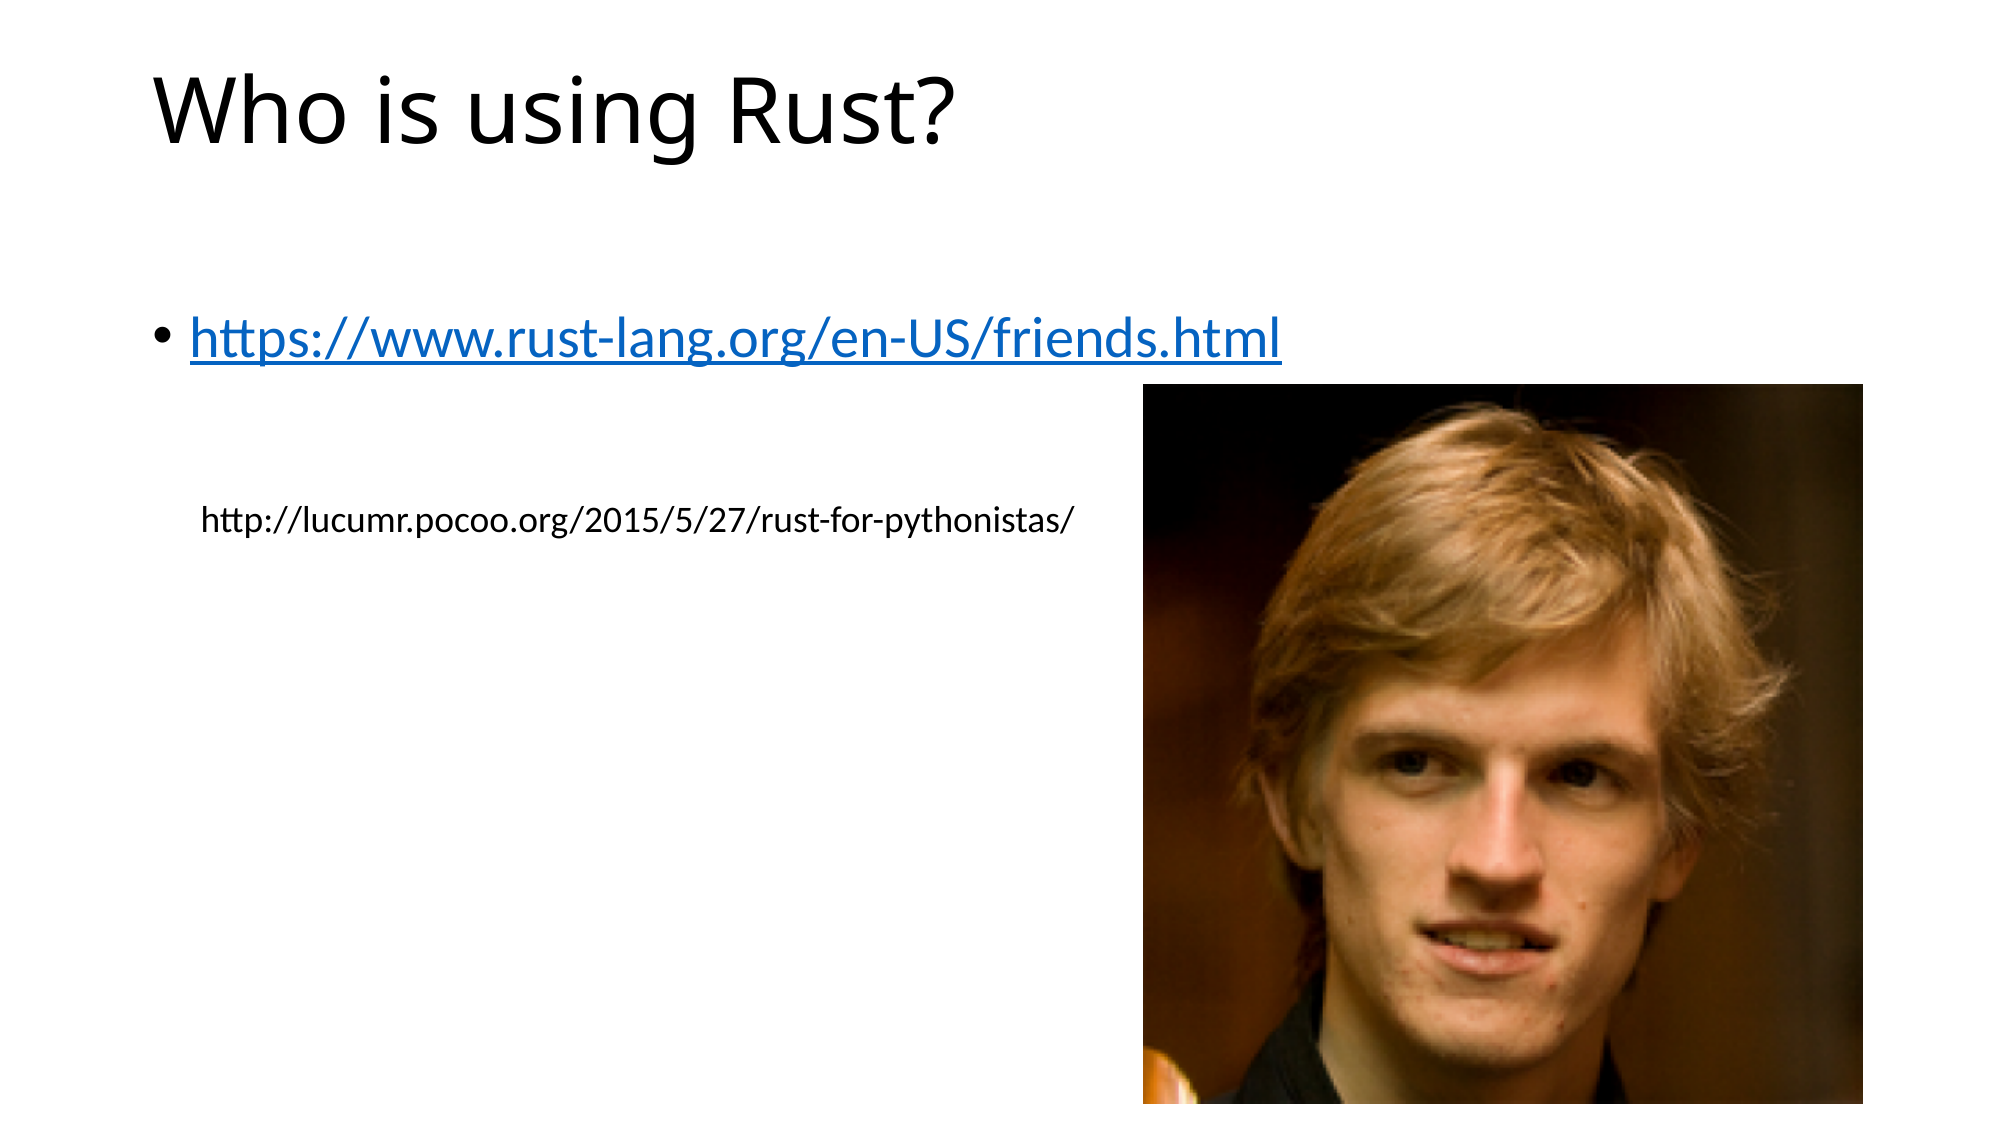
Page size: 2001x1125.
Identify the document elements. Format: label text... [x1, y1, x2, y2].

picture [1143, 384, 1863, 1104]
text_box http://lucumr.pocoo.org/2015/5/27/rust-for-pythonistas/ [185, 487, 1091, 548]
list https://www.rust-lang.org/en-US/friends.html [137, 299, 1863, 1014]
title Who is using Rust? [137, 59, 1863, 278]
